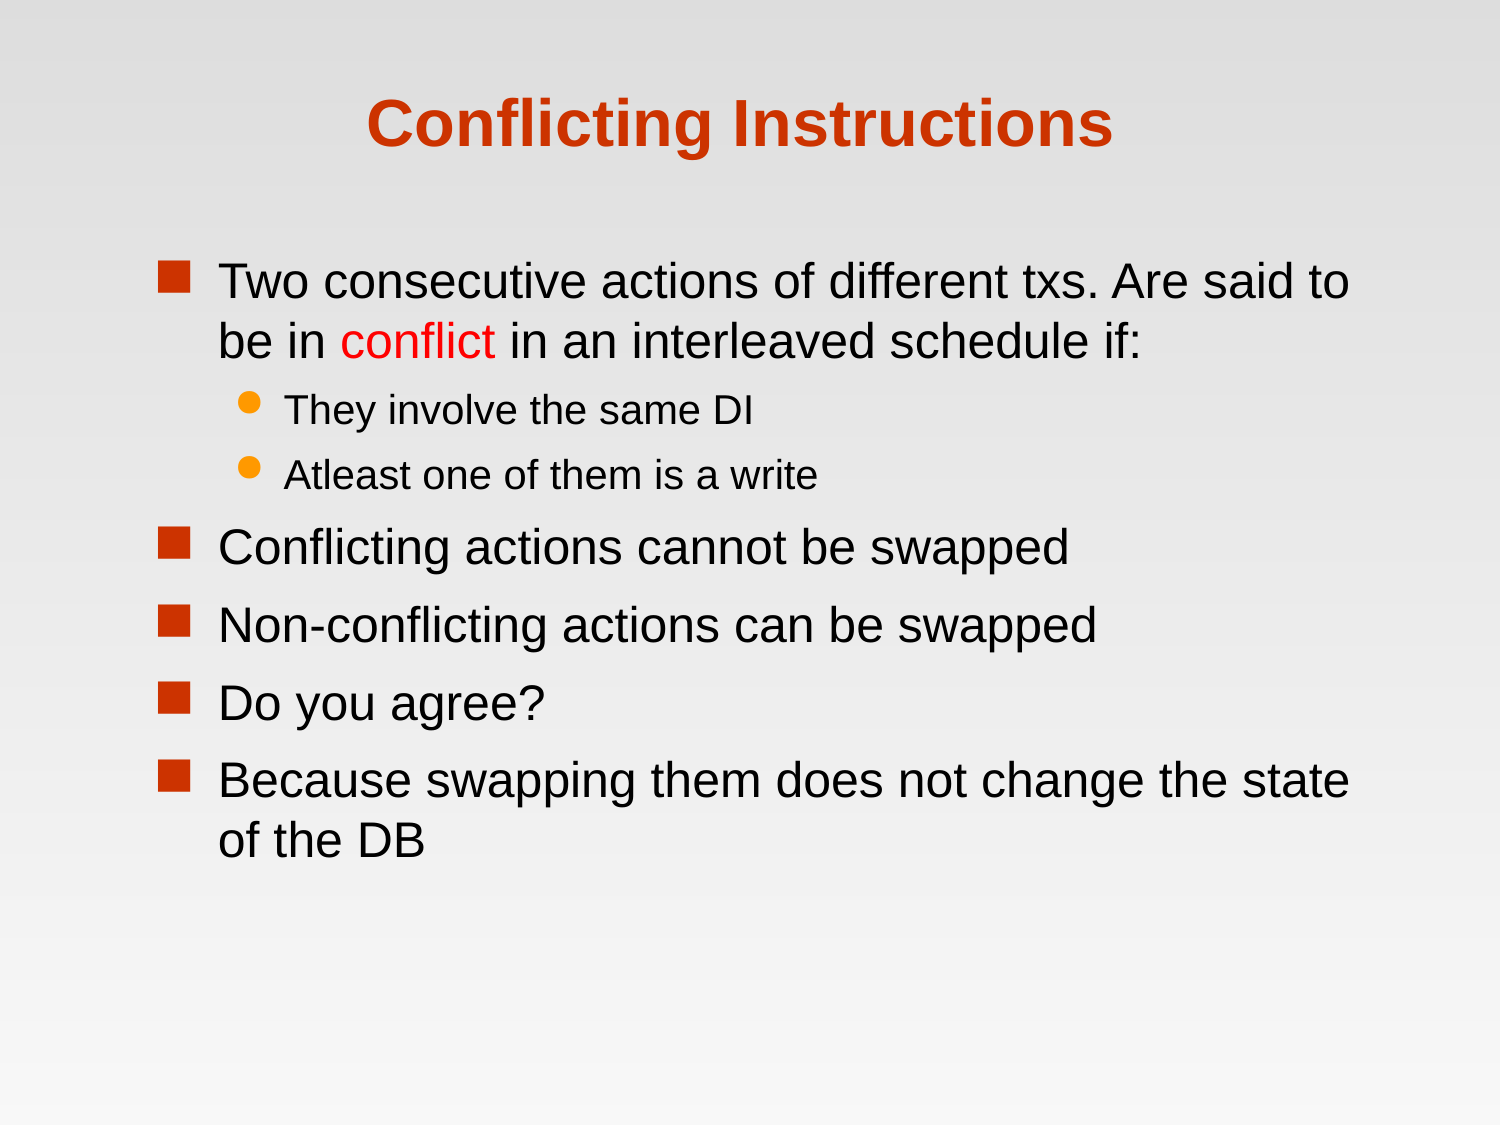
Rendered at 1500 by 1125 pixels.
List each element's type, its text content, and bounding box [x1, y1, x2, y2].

list Two consecutive actions of different txs. Are said to be in conflict in an interleaved schedule if: They involve the same DI Atleast one of them is a write Conflicting actions cannot be swapped Non-conflicting actions can be swapped Do you agree? Because swapping them does not change the state of the DB [146, 240, 1404, 1076]
title Conflicting Instructions [74, 67, 1426, 168]
